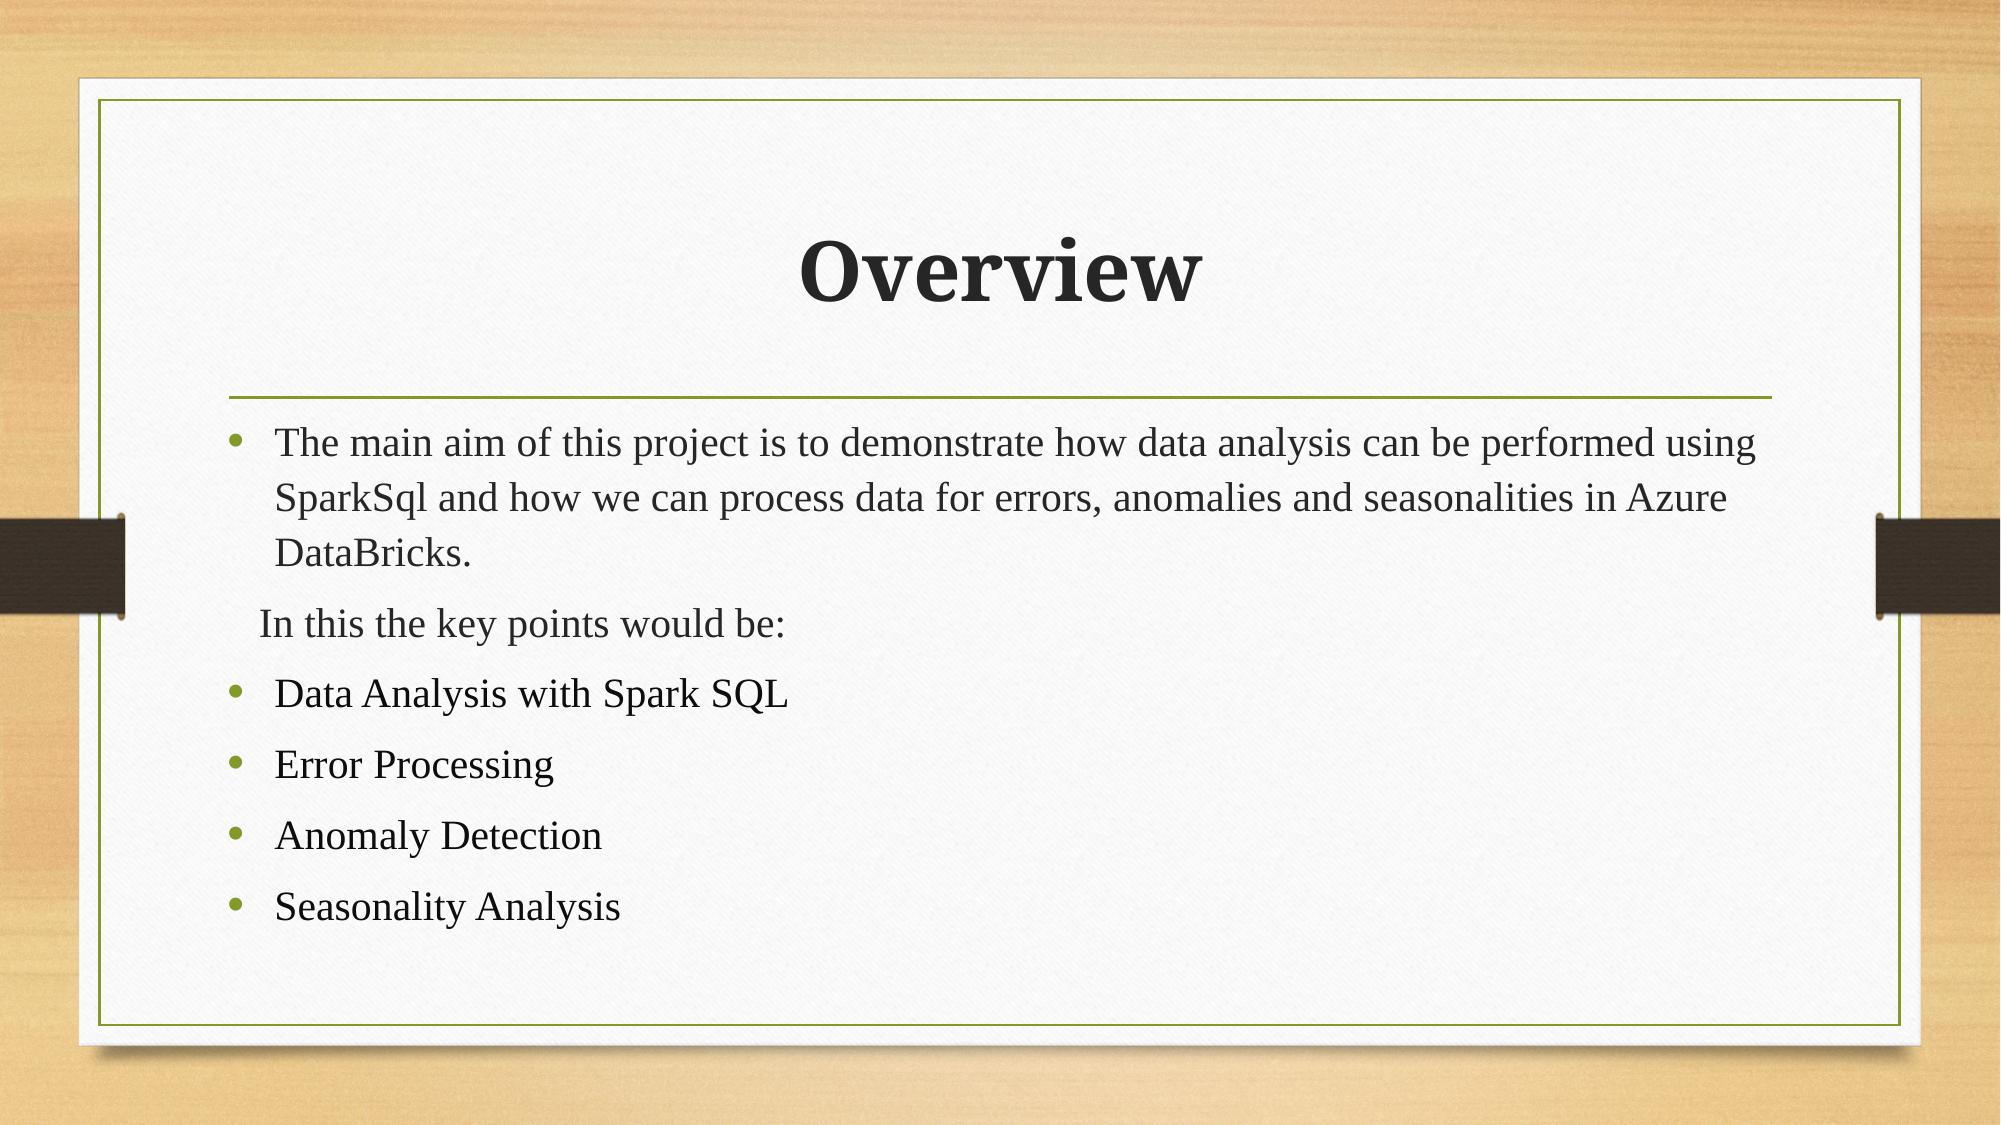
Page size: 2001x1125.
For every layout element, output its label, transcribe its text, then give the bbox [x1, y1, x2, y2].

picture [0, 0, 2001, 1125]
list The main aim of this project is to demonstrate how data analysis can be performed using SparkSql and how we can process data for errors, anomalies and seasonalities in Azure DataBricks. In this the key points would be: Data Analysis with Spark SQL Error Processing Anomaly Detection Seasonality Analysis [212, 401, 1788, 947]
title Overview [212, 161, 1788, 375]
